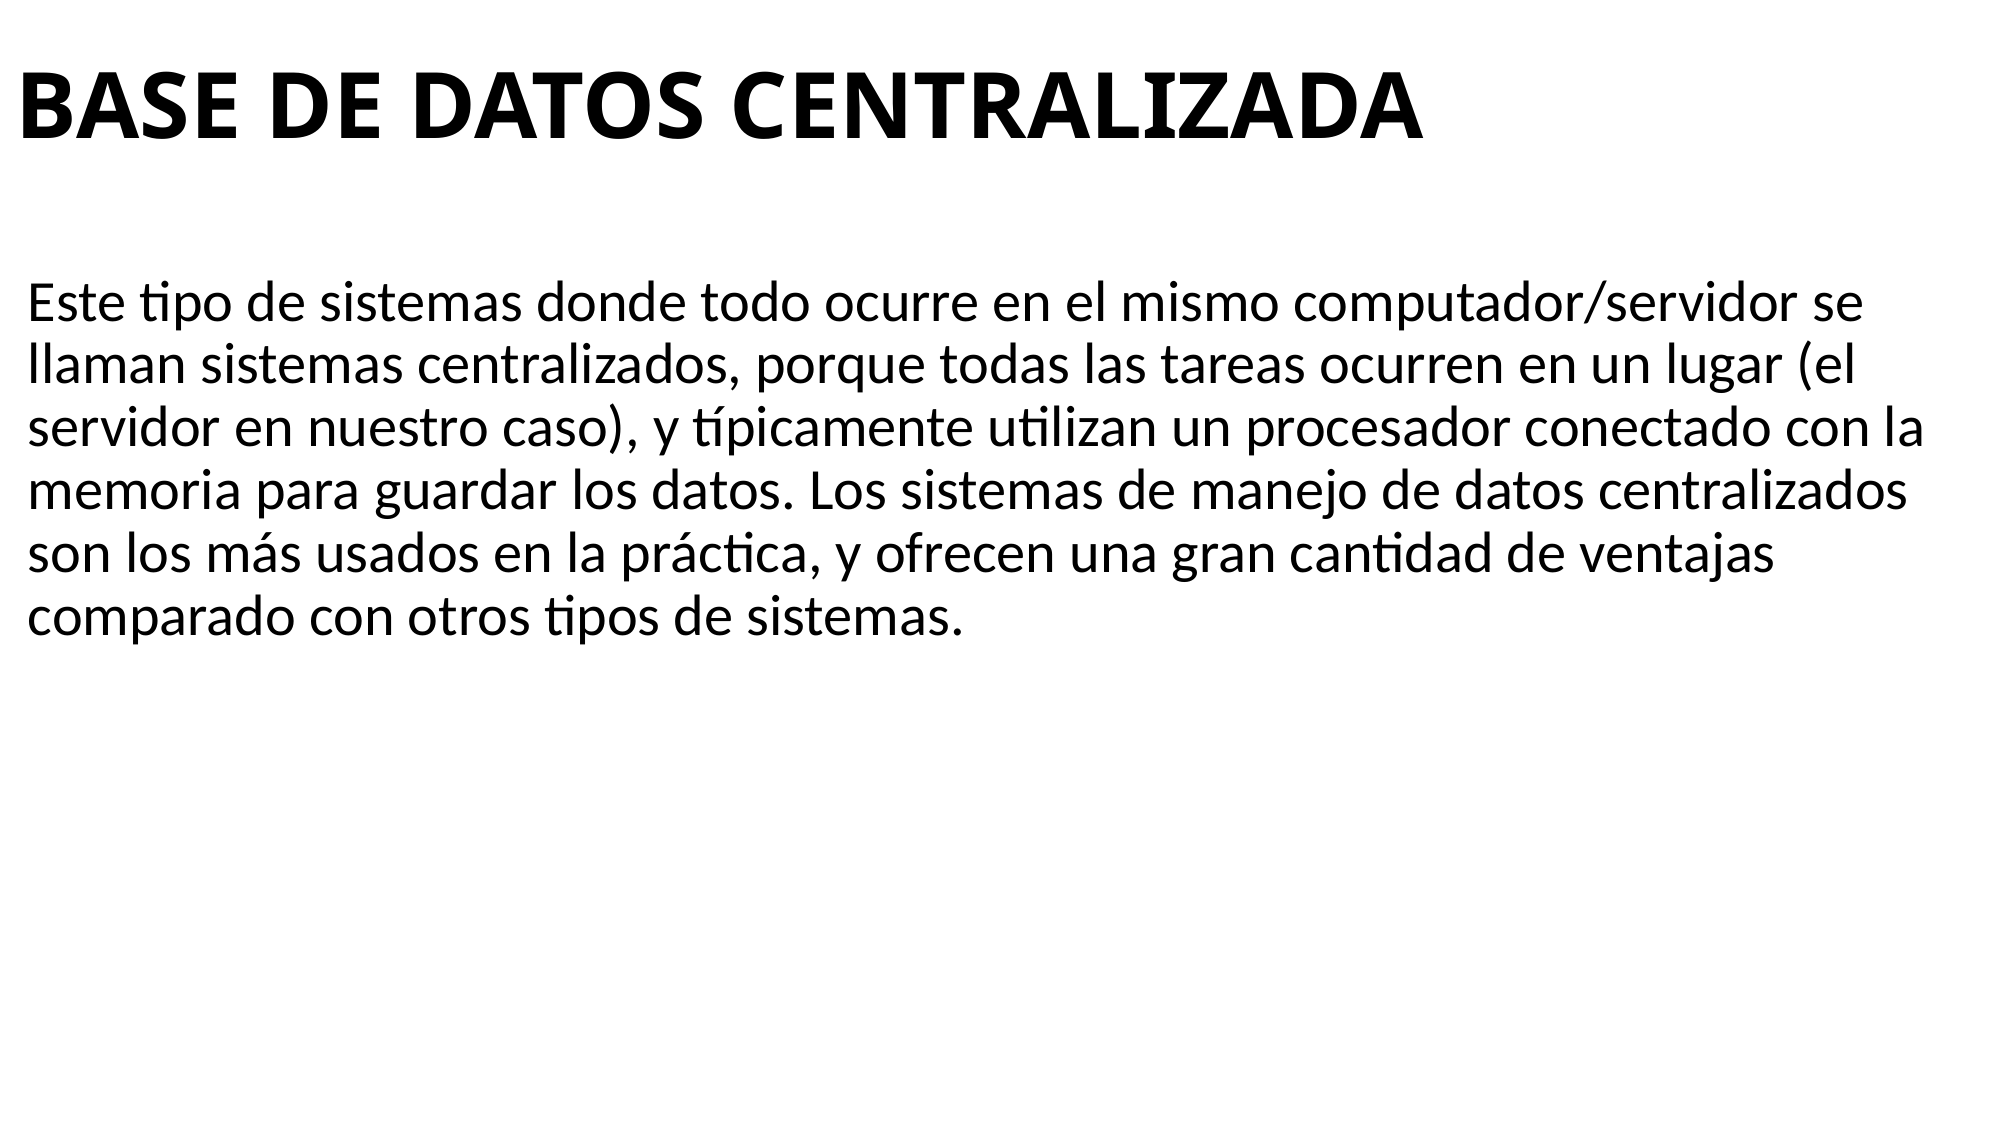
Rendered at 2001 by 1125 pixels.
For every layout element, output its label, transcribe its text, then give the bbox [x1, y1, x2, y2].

title BASE DE DATOS CENTRALIZADA [0, 0, 1725, 218]
list Este tipo de sistemas donde todo ocurre en el mismo computador/servidor se llaman sistemas centralizados, porque todas las tareas ocurren en un lugar (el servidor en nuestro caso), y típicamente utilizan un procesador conectado con la memoria para guardar los datos. Los sistemas de manejo de datos centralizados son los más usados en la práctica, y ofrecen una gran cantidad de ventajas comparado con otros tipos de sistemas. [12, 263, 1965, 1102]
